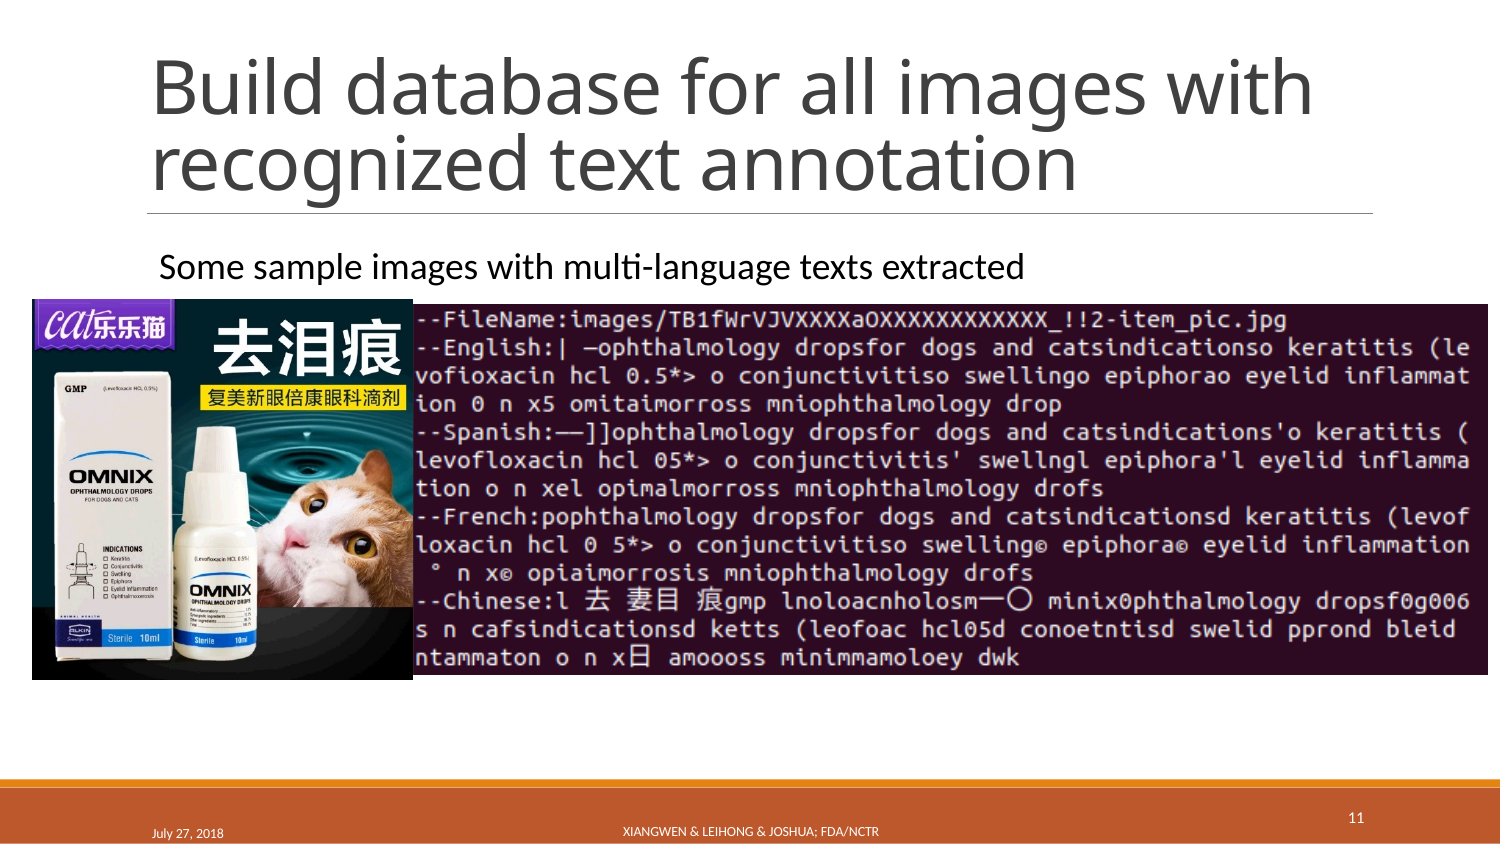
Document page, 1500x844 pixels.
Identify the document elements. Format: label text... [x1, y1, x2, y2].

title Build database for all images with recognized text annotation [135, 35, 1373, 214]
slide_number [135, 794, 440, 840]
picture [32, 299, 1488, 681]
slide_number 11 [1218, 794, 1380, 840]
text_box Some sample images with multi-language texts extracted [144, 234, 1042, 295]
footer Xiangwen & Leihong & Joshua; FDA/NCTR [453, 794, 1047, 840]
